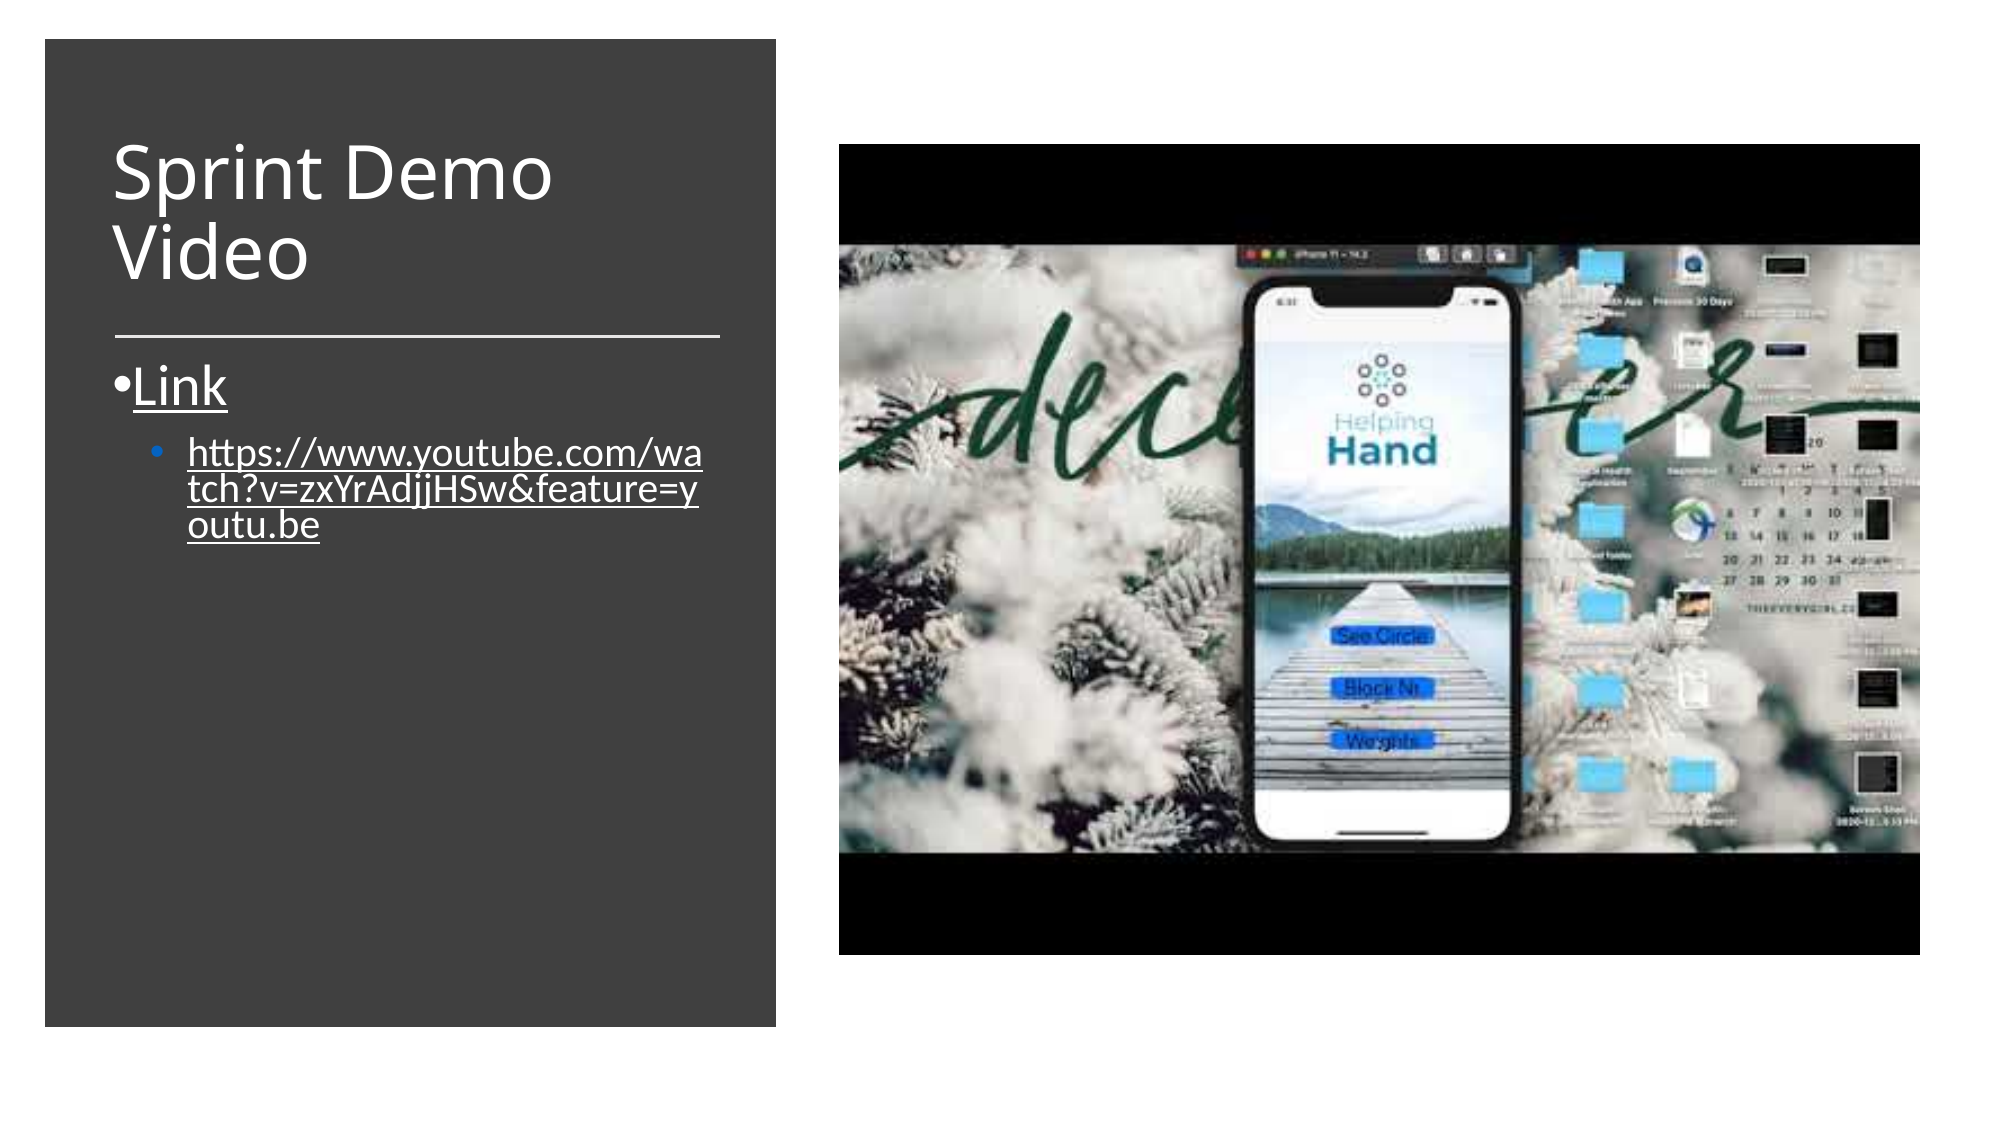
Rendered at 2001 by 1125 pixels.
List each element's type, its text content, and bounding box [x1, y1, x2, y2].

title Sprint Demo Video [97, 105, 725, 326]
text_box Link https://www.youtube.com/watch?v=zxYrAdjjHSw&feature=youtu.be [97, 348, 725, 967]
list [838, 143, 1921, 956]
text_box [54, 49, 767, 1018]
